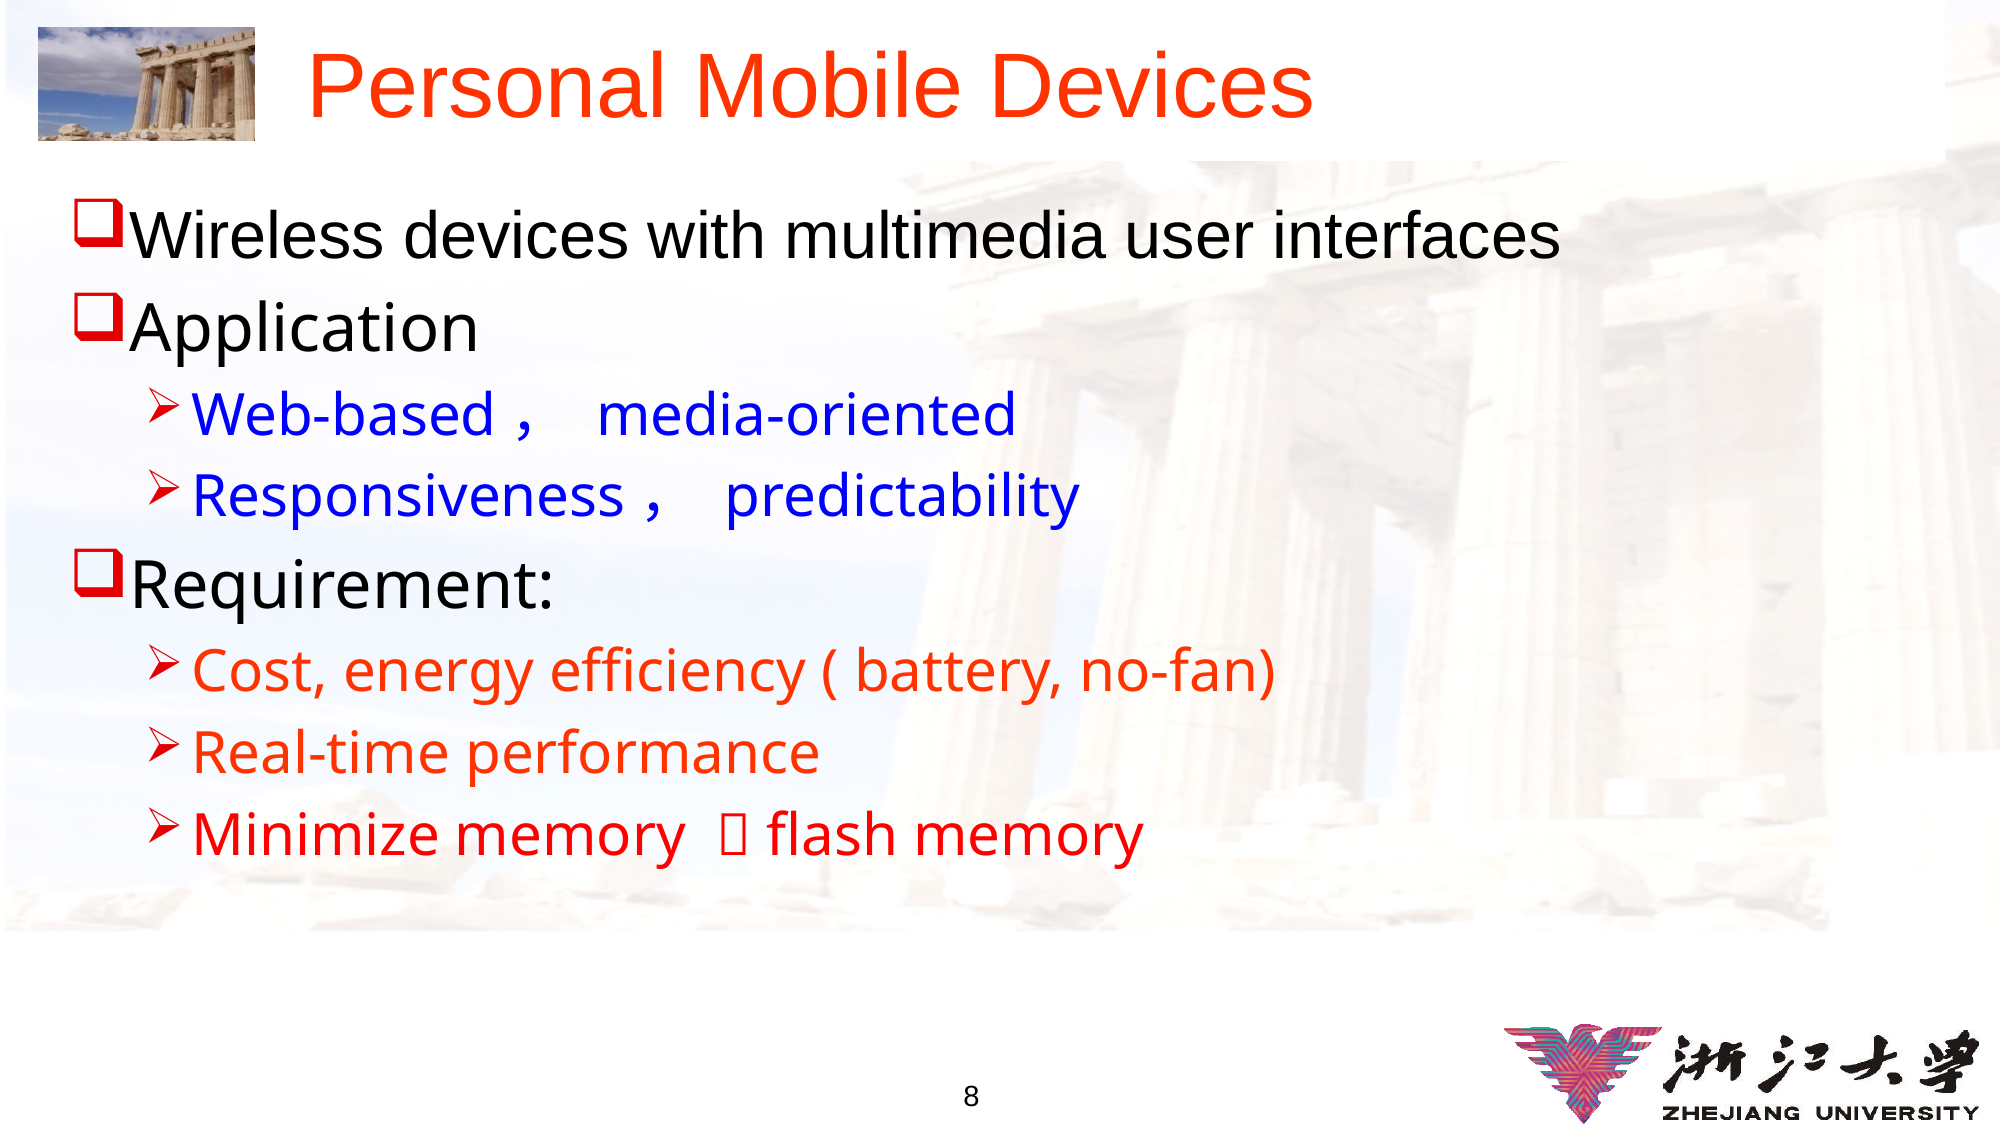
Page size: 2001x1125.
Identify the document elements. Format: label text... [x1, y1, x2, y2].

picture [0, 0, 2001, 1125]
title Personal Mobile Devices [291, 0, 1946, 161]
list Wireless devices with multimedia user interfaces Application Web-based， media-oriented Responsiveness， predictability Requirement: Cost, energy efficiency ( battery, no-fan) Real-time performance Minimize memory  flash memory [54, 184, 1946, 972]
